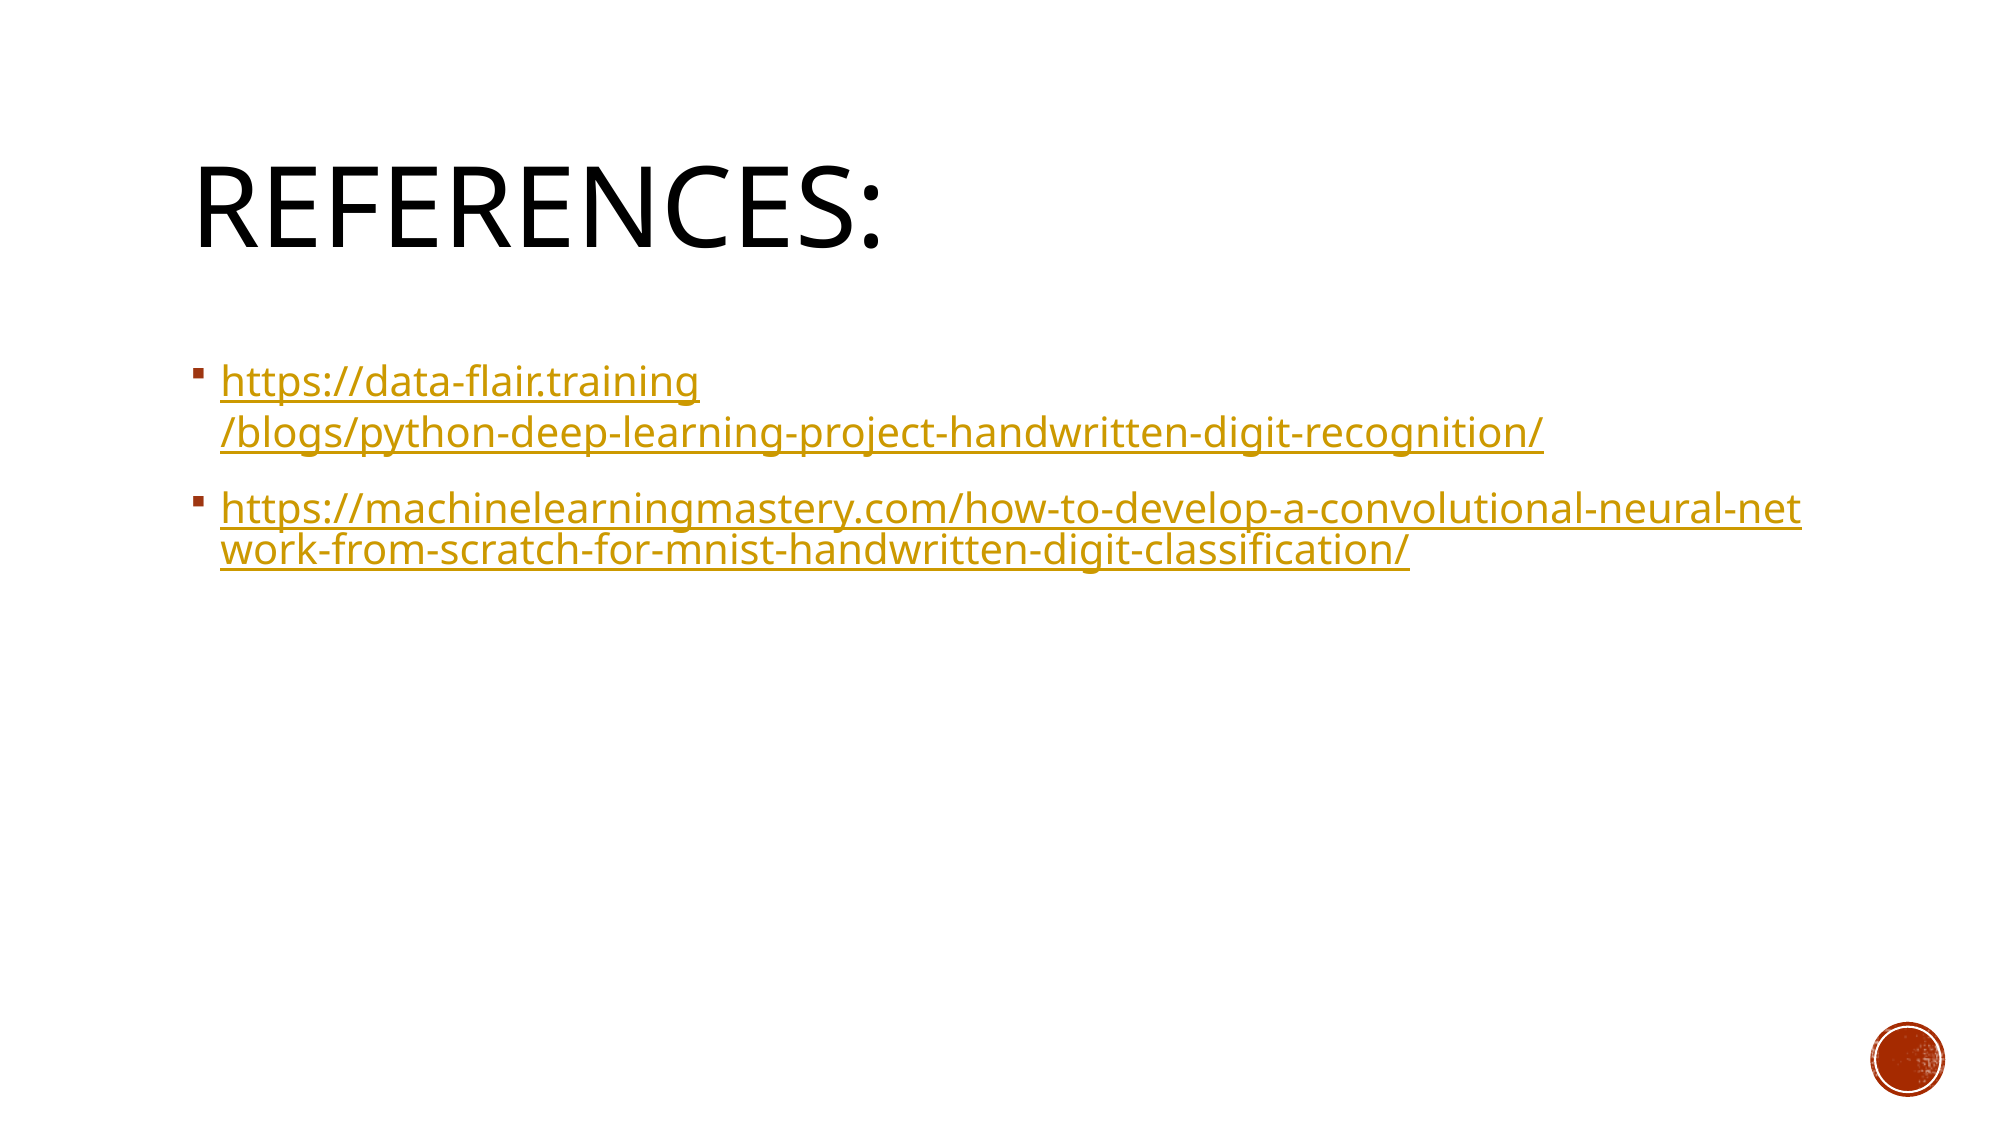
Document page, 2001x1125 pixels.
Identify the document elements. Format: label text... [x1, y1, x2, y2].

list https://data-flair.training/blogs/python-deep-learning-project-handwritten-digit-recognition/ https://machinelearningmastery.com/how-to-develop-a-convolutional-neural-network-from-scratch-for-mnist-handwritten-digit-classification/ [175, 348, 1826, 1013]
title References: [175, 79, 1826, 344]
